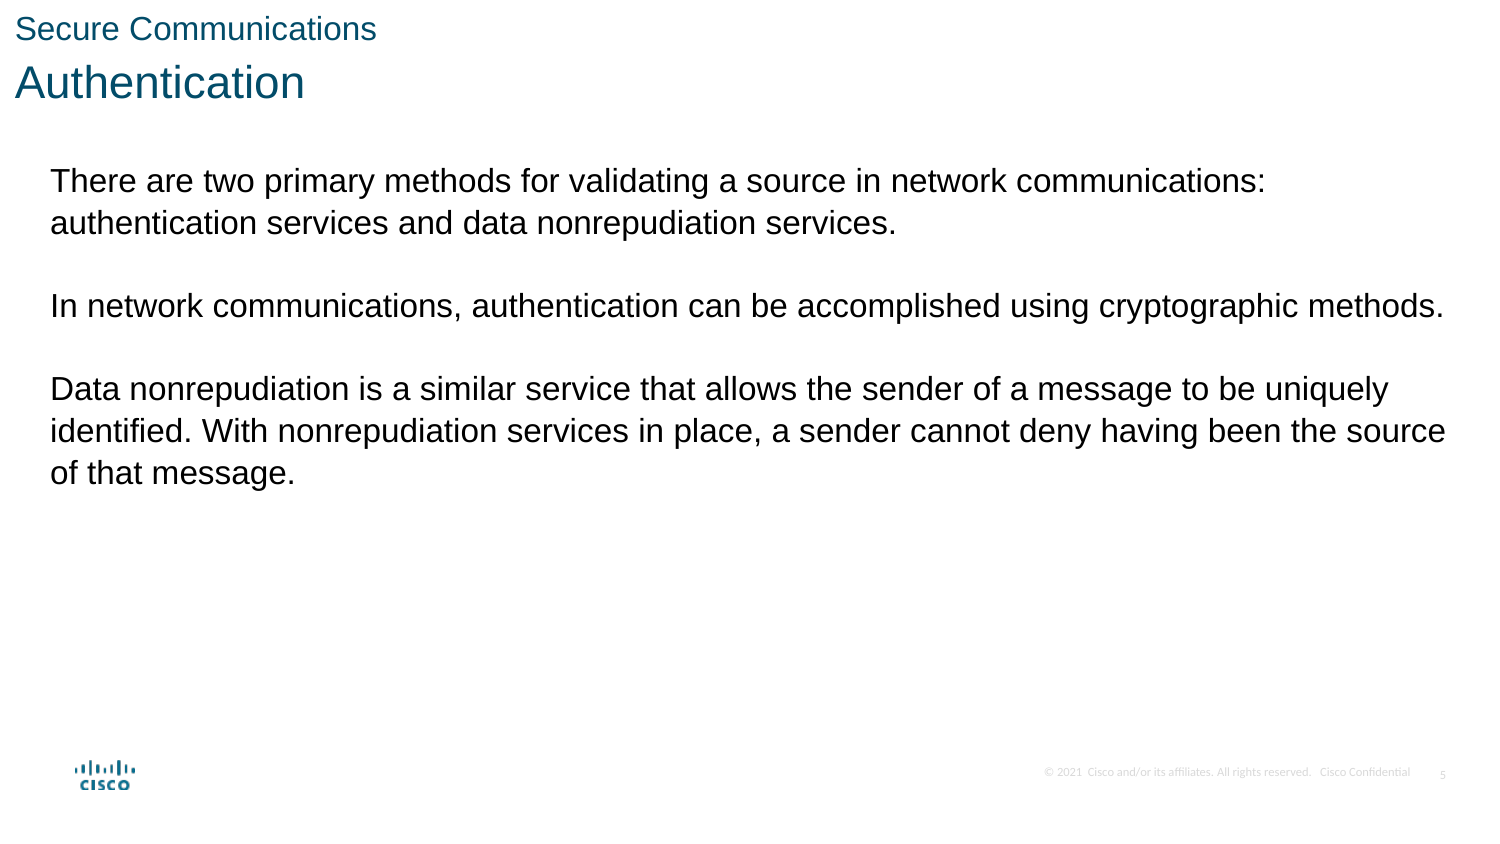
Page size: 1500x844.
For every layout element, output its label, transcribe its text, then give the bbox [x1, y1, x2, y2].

list Authentication [0, 45, 1500, 195]
slide_number 5 [1425, 759, 1500, 797]
picture [75, 759, 135, 790]
list Secure Communications [0, 0, 1500, 45]
text_box There are two primary methods for validating a source in network communications: authentication services and data nonrepudiation services. In network communications, authentication can be accomplished using cryptographic methods. Data nonrepudiation is a similar service that allows the sender of a message to be uniquely identified. With nonrepudiation services in place, a sender cannot deny having been the source of that message. [35, 149, 1488, 572]
